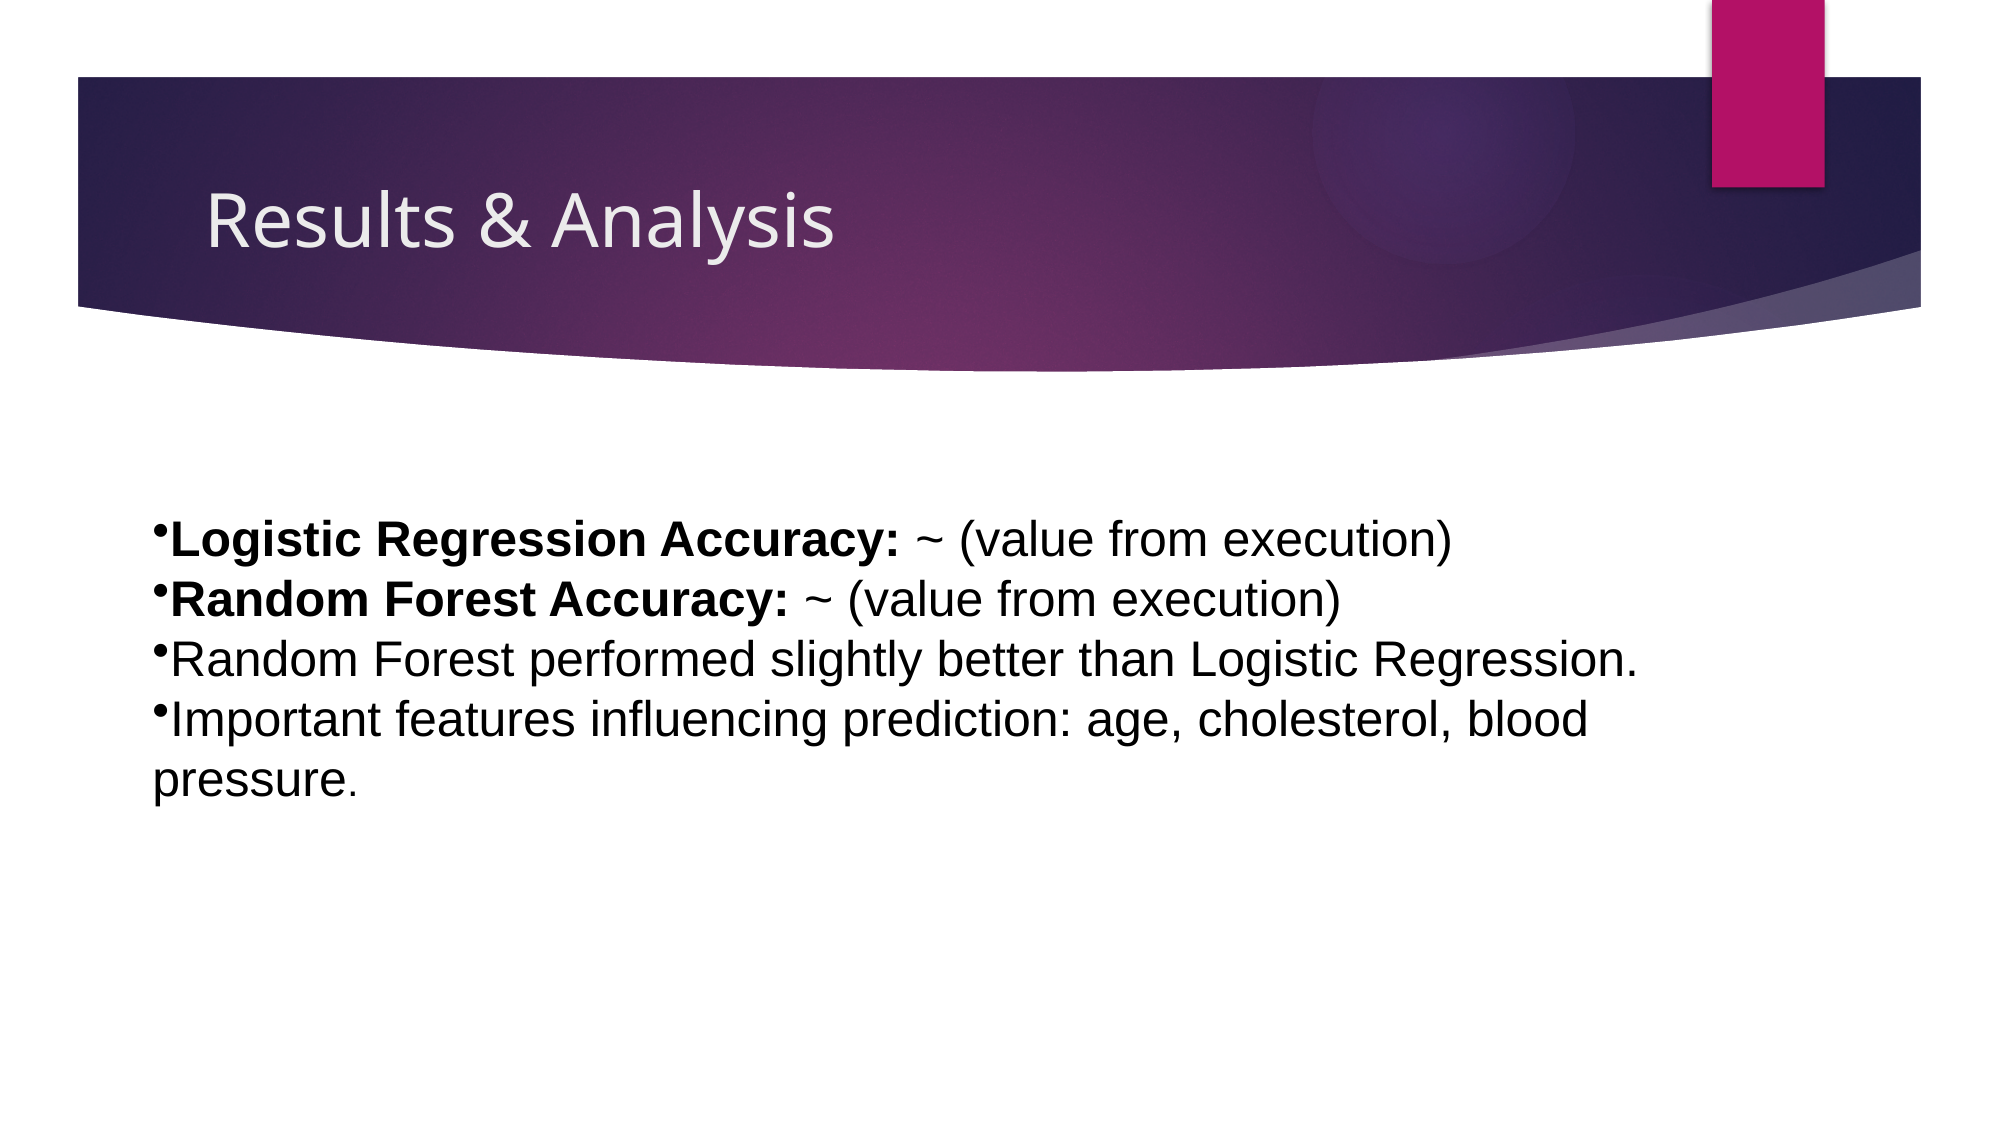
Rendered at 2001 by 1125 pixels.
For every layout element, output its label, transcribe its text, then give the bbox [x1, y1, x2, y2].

title Results & Analysis [189, 159, 1627, 276]
list Logistic Regression Accuracy: ~ (value from execution) Random Forest Accuracy: ~ (value from execution) Random Forest performed slightly better than Logistic Regression. Important features influencing prediction: age, cholesterol, blood pressure. [137, 330, 1715, 983]
